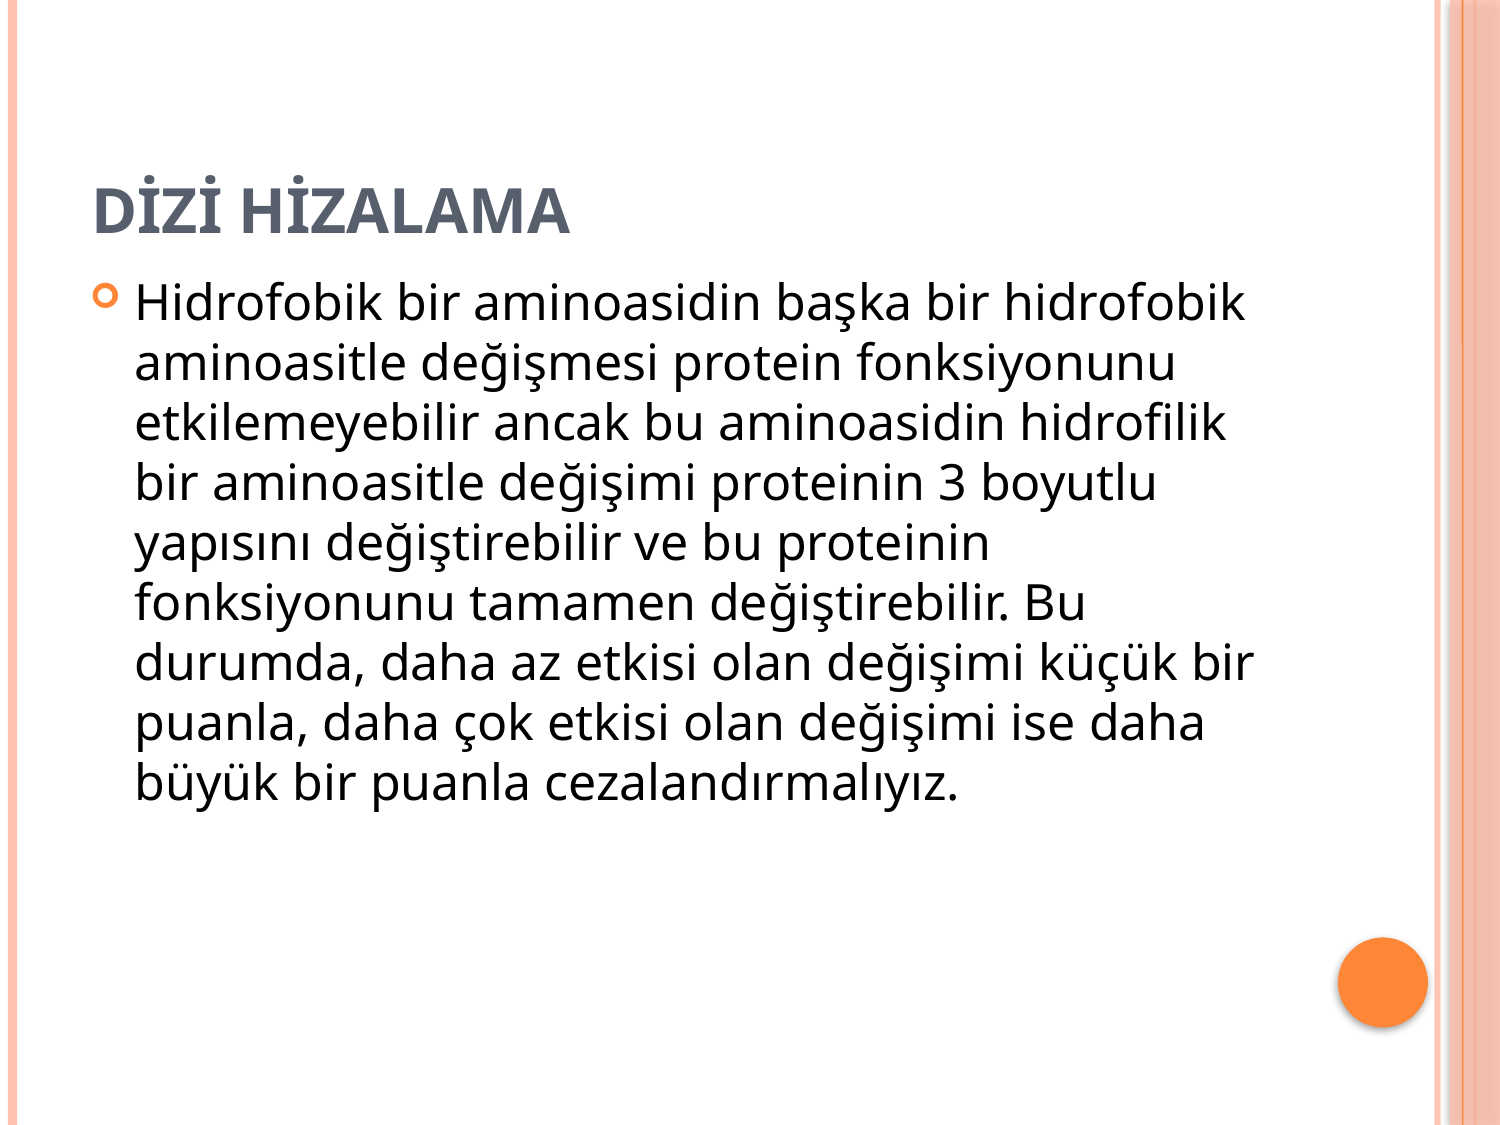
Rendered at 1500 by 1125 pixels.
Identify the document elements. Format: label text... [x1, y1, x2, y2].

list Hidrofobik bir aminoasidin başka bir hidrofobik aminoasitle değişmesi protein fonksiyonunu etkilemeyebilir ancak bu aminoasidin hidrofilik bir aminoasitle değişimi proteinin 3 boyutlu yapısını değiştirebilir ve bu proteinin fonksiyonunu tamamen değiştirebilir. Bu durumda, daha az etkisi olan değişimi küçük bir puanla, daha çok etkisi olan değişimi ise daha büyük bir puanla cezalandırmalıyız. [75, 262, 1300, 1062]
title DİZİ HİZALAMA [76, 66, 1302, 254]
